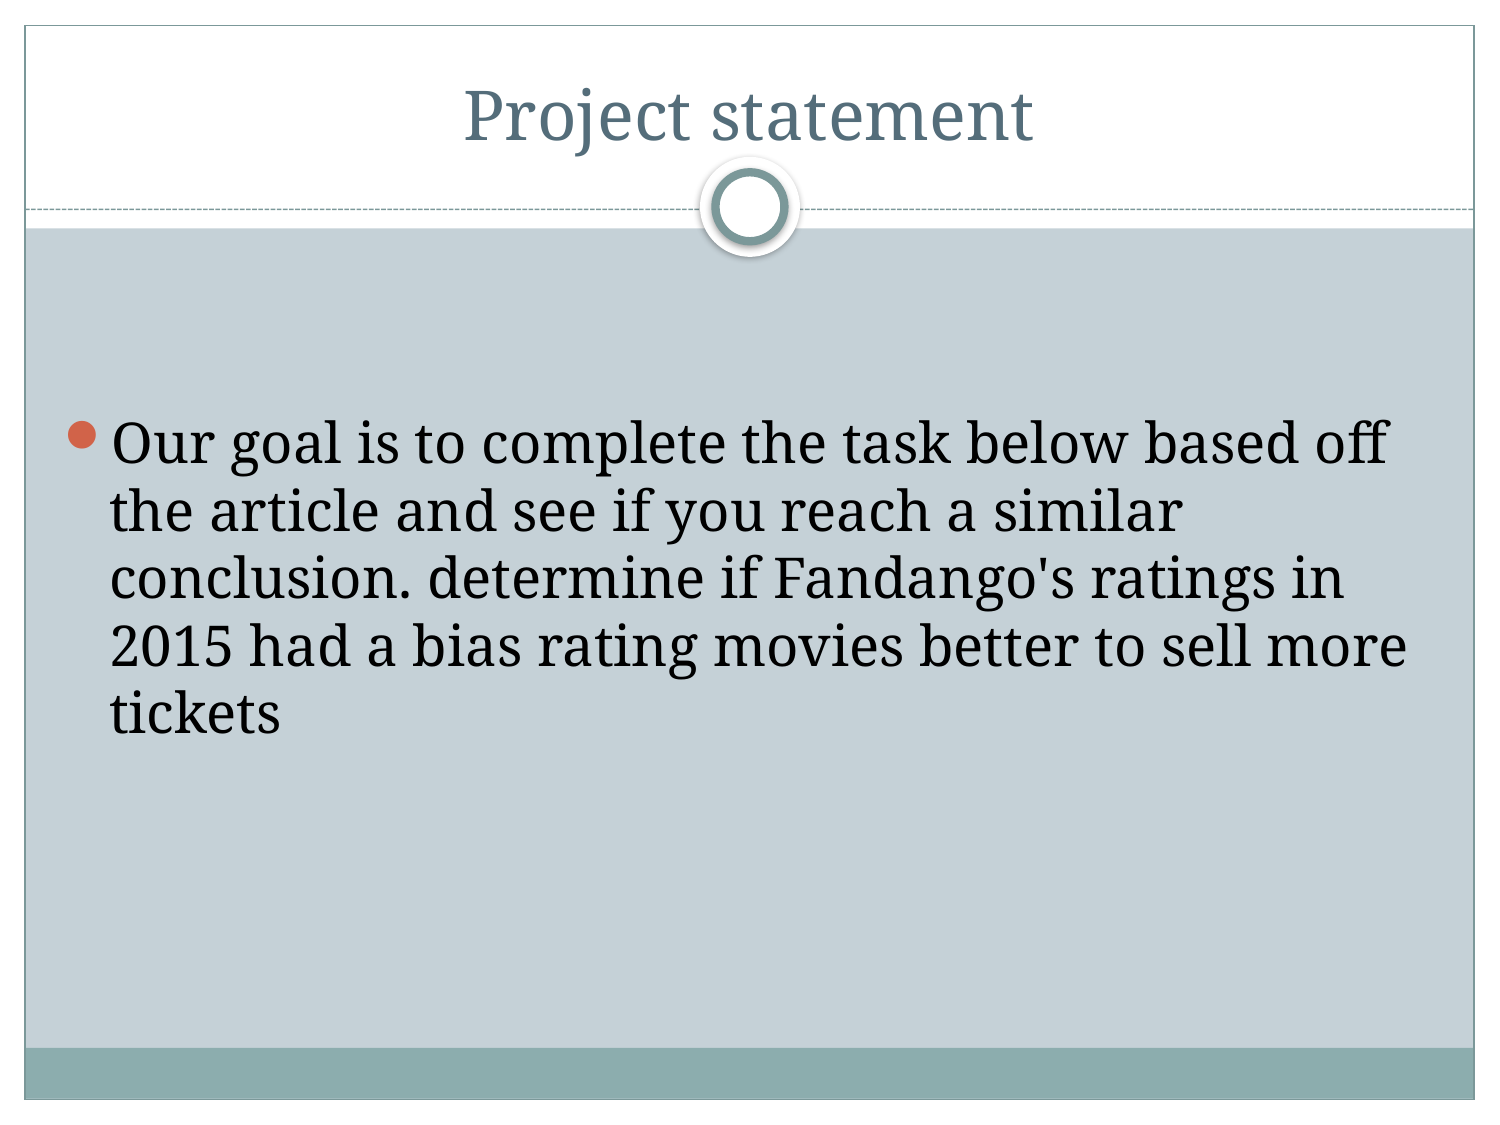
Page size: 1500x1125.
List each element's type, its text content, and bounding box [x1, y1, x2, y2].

list Our goal is to complete the task below based off the article and see if you reach a similar conclusion. determine if Fandango's ratings in 2015 had a bias rating movies better to sell more tickets [49, 399, 1445, 1001]
title Project statement [49, 37, 1450, 162]
